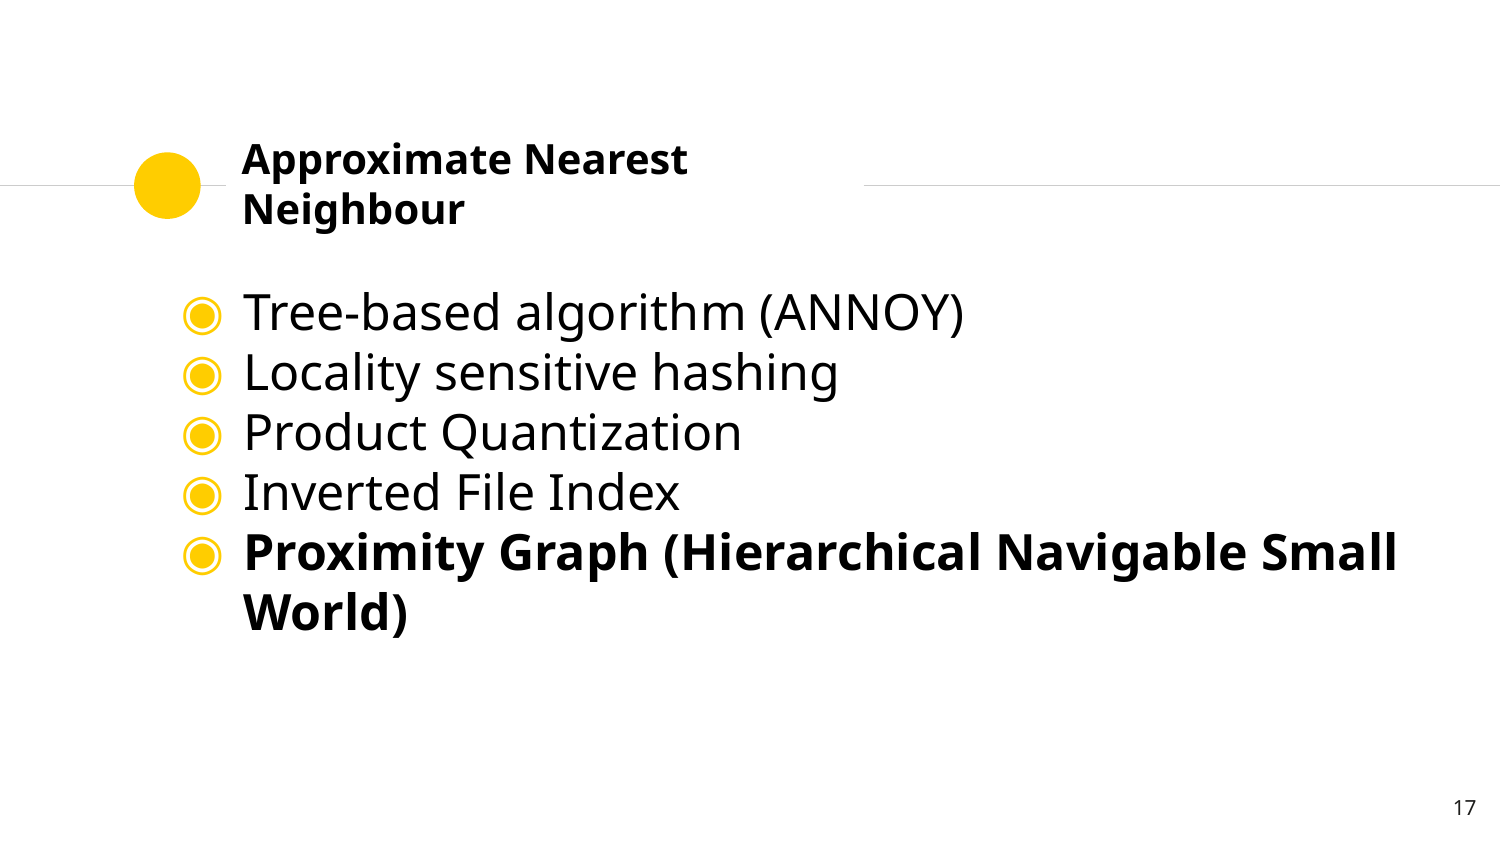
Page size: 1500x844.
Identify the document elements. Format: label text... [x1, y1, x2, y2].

title Approximate Nearest Neighbour [226, 146, 912, 219]
list Tree-based algorithm (ANNOY) Locality sensitive hashing Product Quantization Inverted File Index Proximity Graph (Hierarchical Navigable Small World) [153, 265, 1480, 776]
slide_number ‹#› [1401, 779, 1492, 844]
